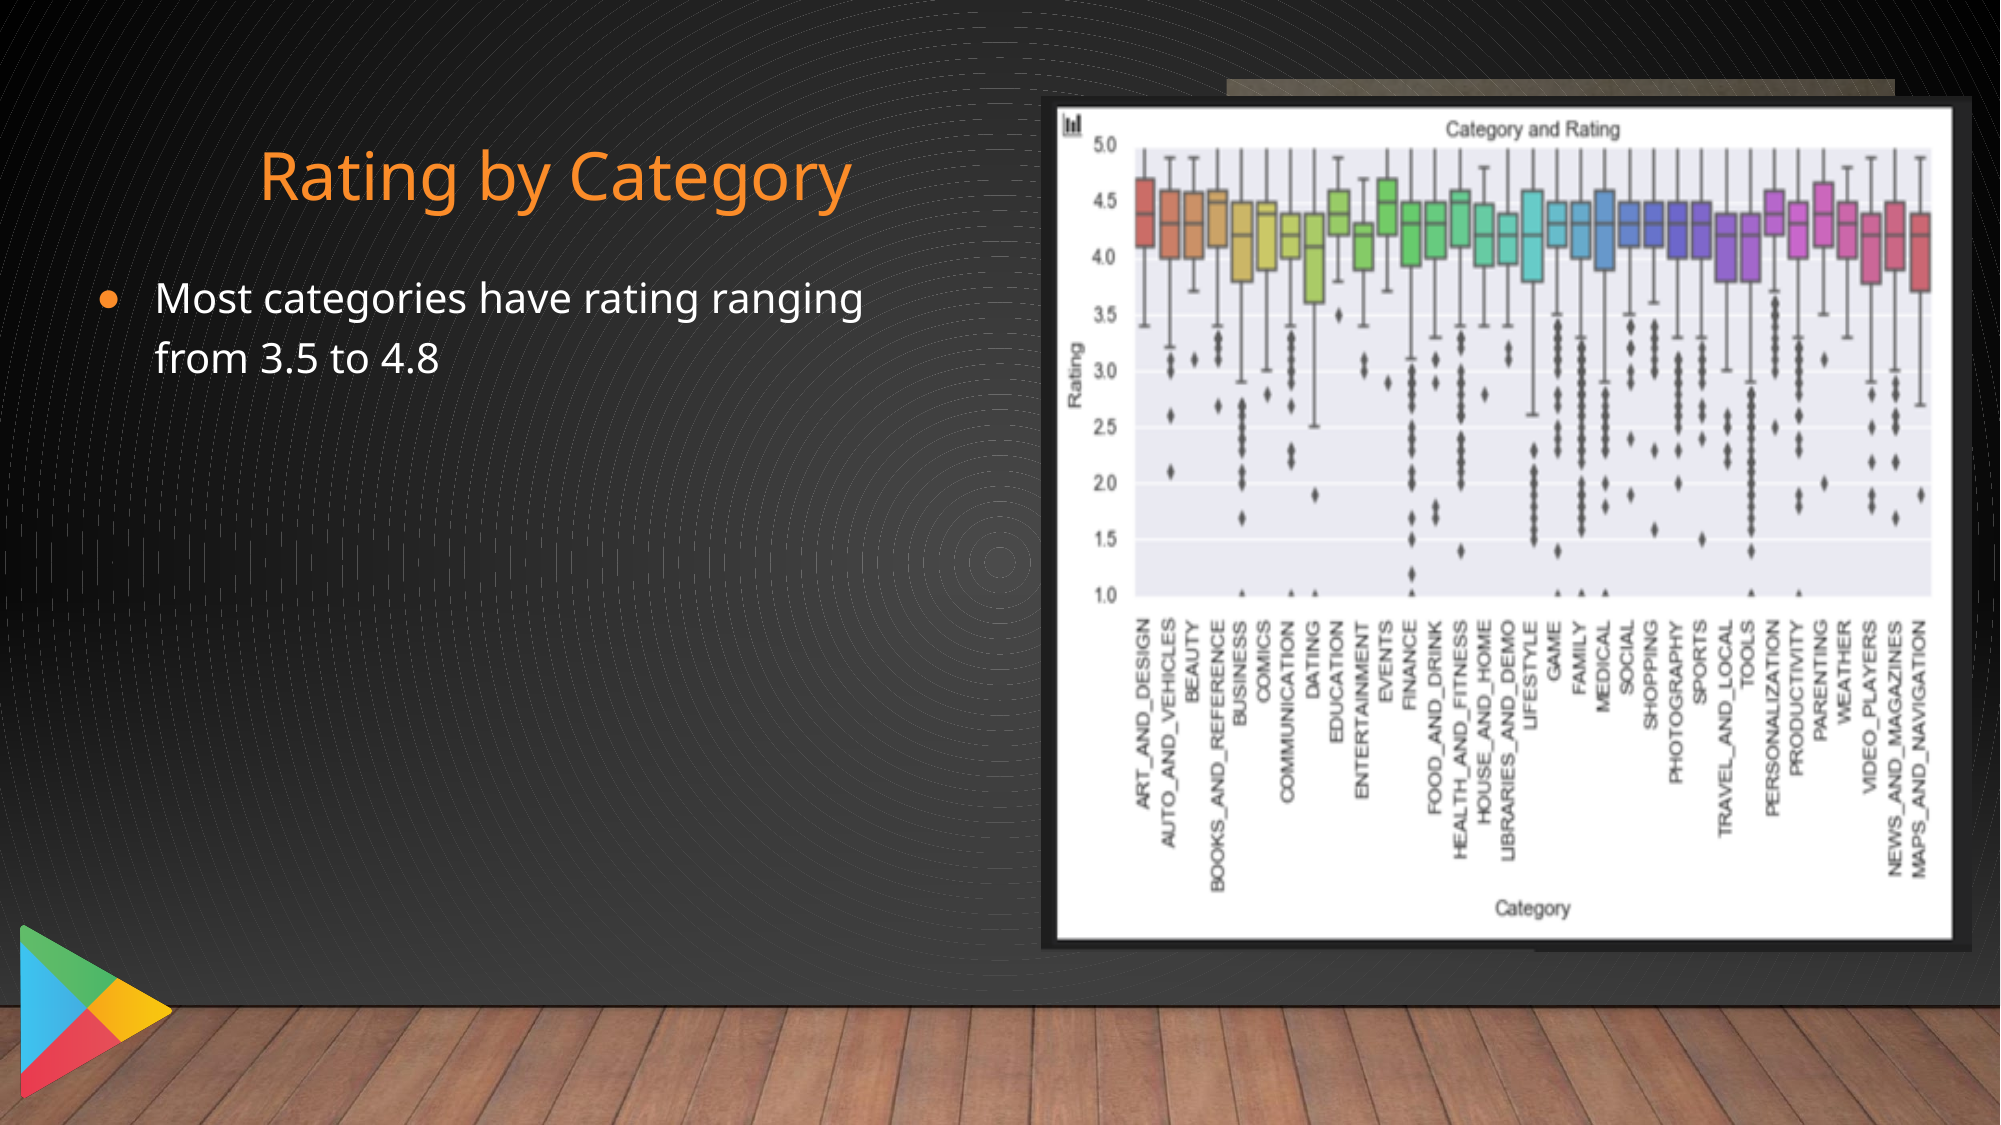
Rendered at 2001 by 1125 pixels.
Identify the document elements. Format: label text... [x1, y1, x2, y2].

picture [1040, 79, 1972, 952]
title Rating by Category [102, 30, 1010, 223]
list Most categories have rating ranging from 3.5 to 4.8 [64, 254, 971, 851]
picture [0, 925, 2000, 1125]
